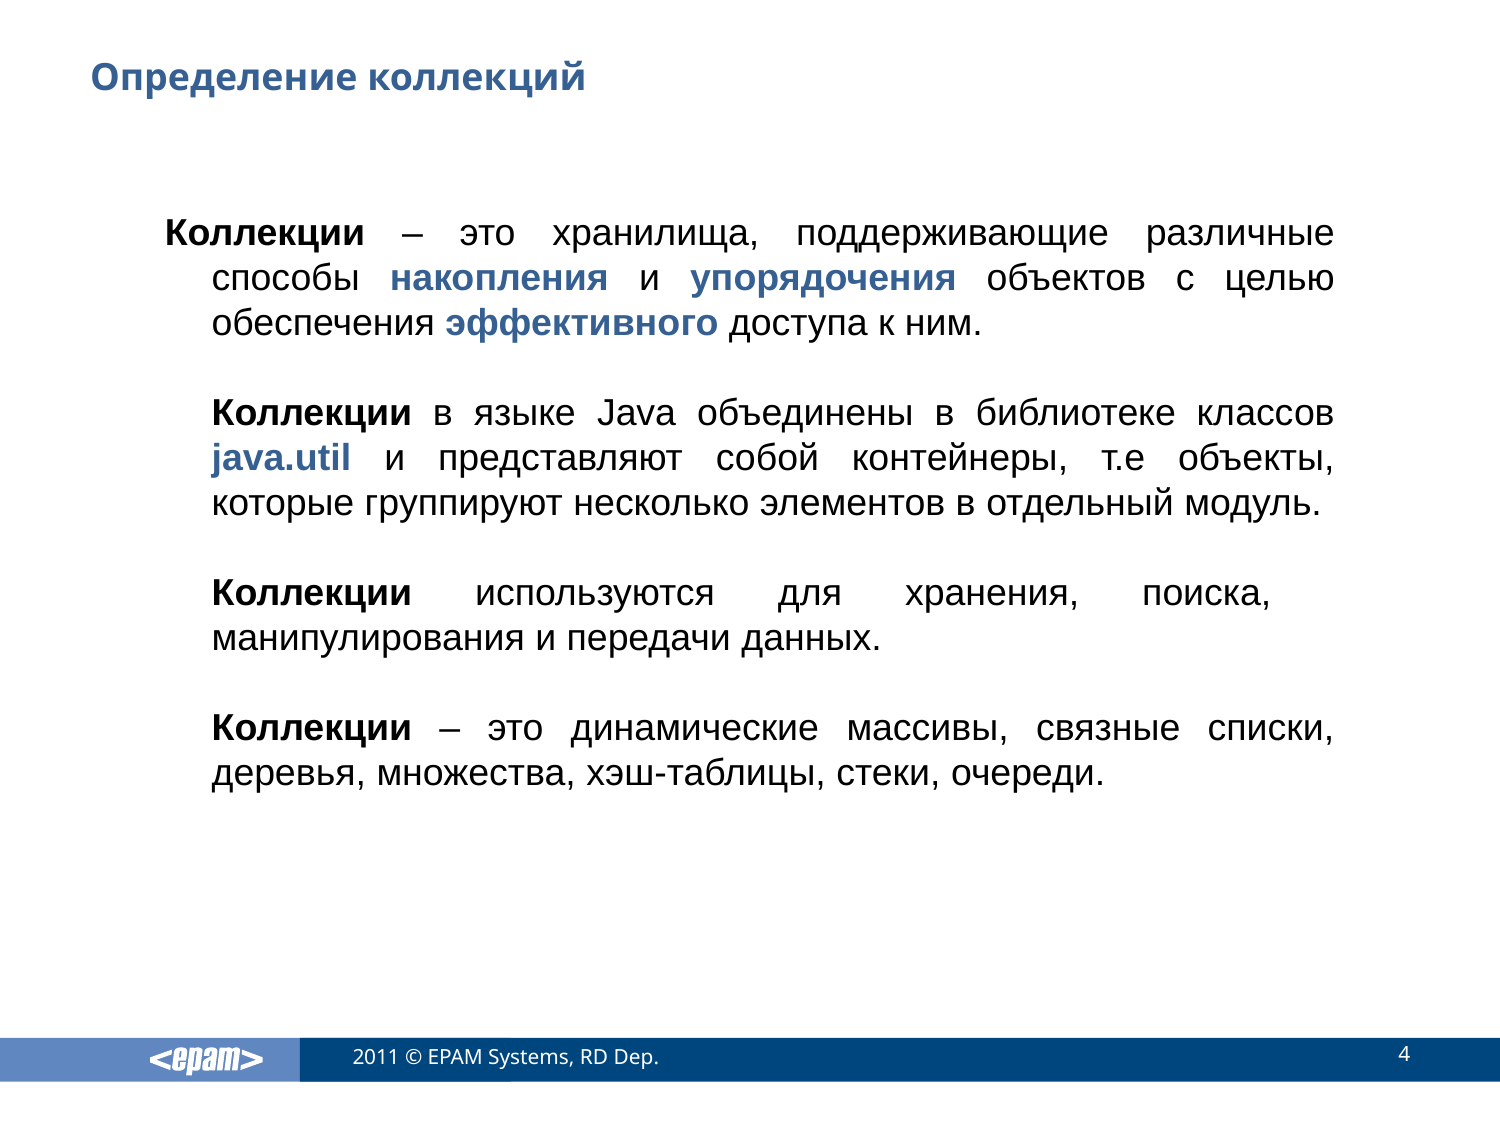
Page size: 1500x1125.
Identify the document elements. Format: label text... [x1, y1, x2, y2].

list Коллекции – это хранилища, поддерживающие различные способы накопления и упорядочения объектов с целью обеспечения эффективного доступа к ним. Коллекции в языке Java объединены в библиотеке классов java.util и представляют собой контейнеры, т.е объекты, которые группируют несколько элементов в отдельный модуль. Коллекции используются для хранения, поиска, манипулирования и передачи данных. Коллекции – это динамические массивы, связные списки, деревья, множества, хэш-таблицы, стеки, очереди. [150, 200, 1350, 988]
title Определение коллекций [75, 45, 1425, 163]
footer 2011 © EPAM Systems, RD Dep. [337, 1028, 738, 1088]
slide_number 4 [1262, 1025, 1425, 1085]
